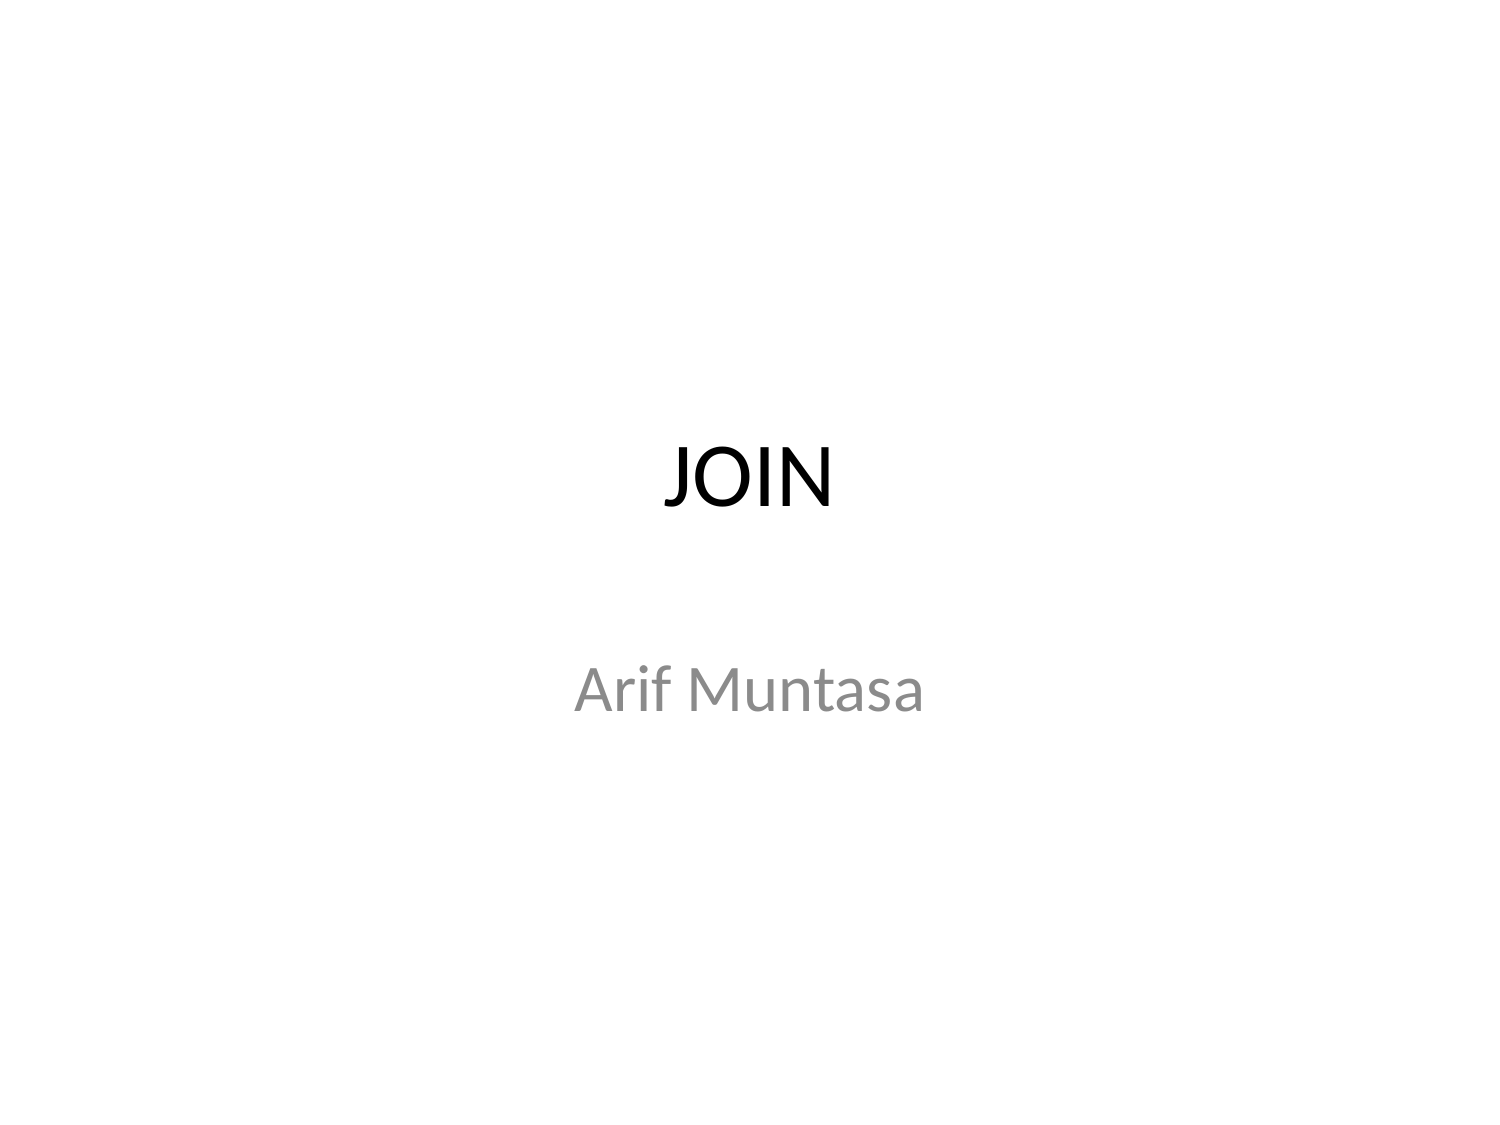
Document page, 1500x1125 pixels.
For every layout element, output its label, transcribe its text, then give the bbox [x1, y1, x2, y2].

title JOIN [112, 349, 1388, 591]
subtitle Arif Muntasa [225, 637, 1275, 925]
